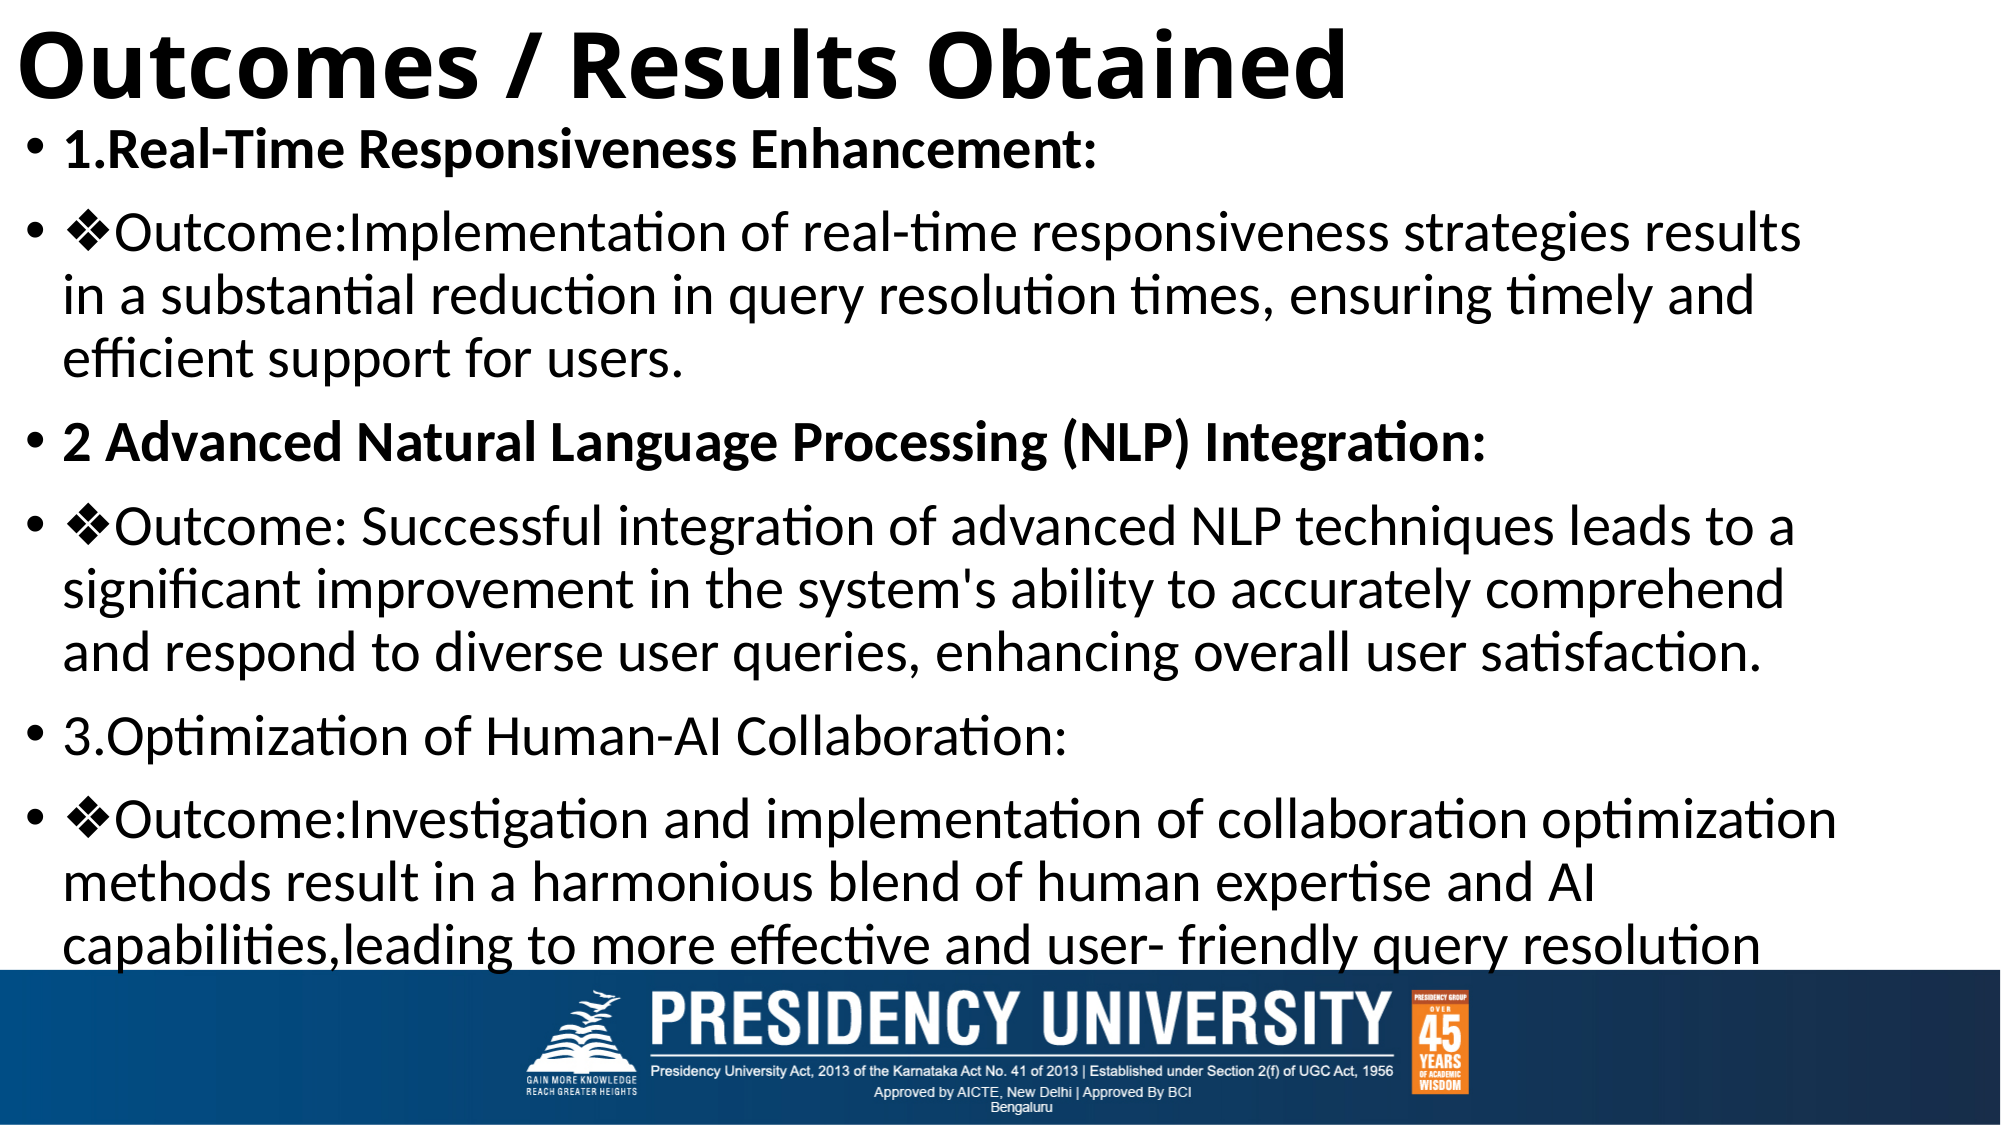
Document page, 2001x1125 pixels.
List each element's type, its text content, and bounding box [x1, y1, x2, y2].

list 1.Real-Time Responsiveness Enhancement: ❖Outcome:Implementation of real-time responsiveness strategies results in a substantial reduction in query resolution times, ensuring timely and efficient support for users. 2 Advanced Natural Language Processing (NLP) Integration: ❖Outcome: Successful integration of advanced NLP techniques leads to a significant improvement in the system's ability to accurately comprehend and respond to diverse user queries, enhancing overall user satisfaction. 3.Optimization of Human-AI Collaboration: ❖Outcome:Investigation and implementation of collaboration optimization methods result in a harmonious blend of human expertise and AI capabilities,leading to more effective and user- friendly query resolution [10, 110, 1863, 1014]
title Outcomes / Results Obtained [0, 0, 1725, 178]
picture [0, 0, 2001, 1125]
